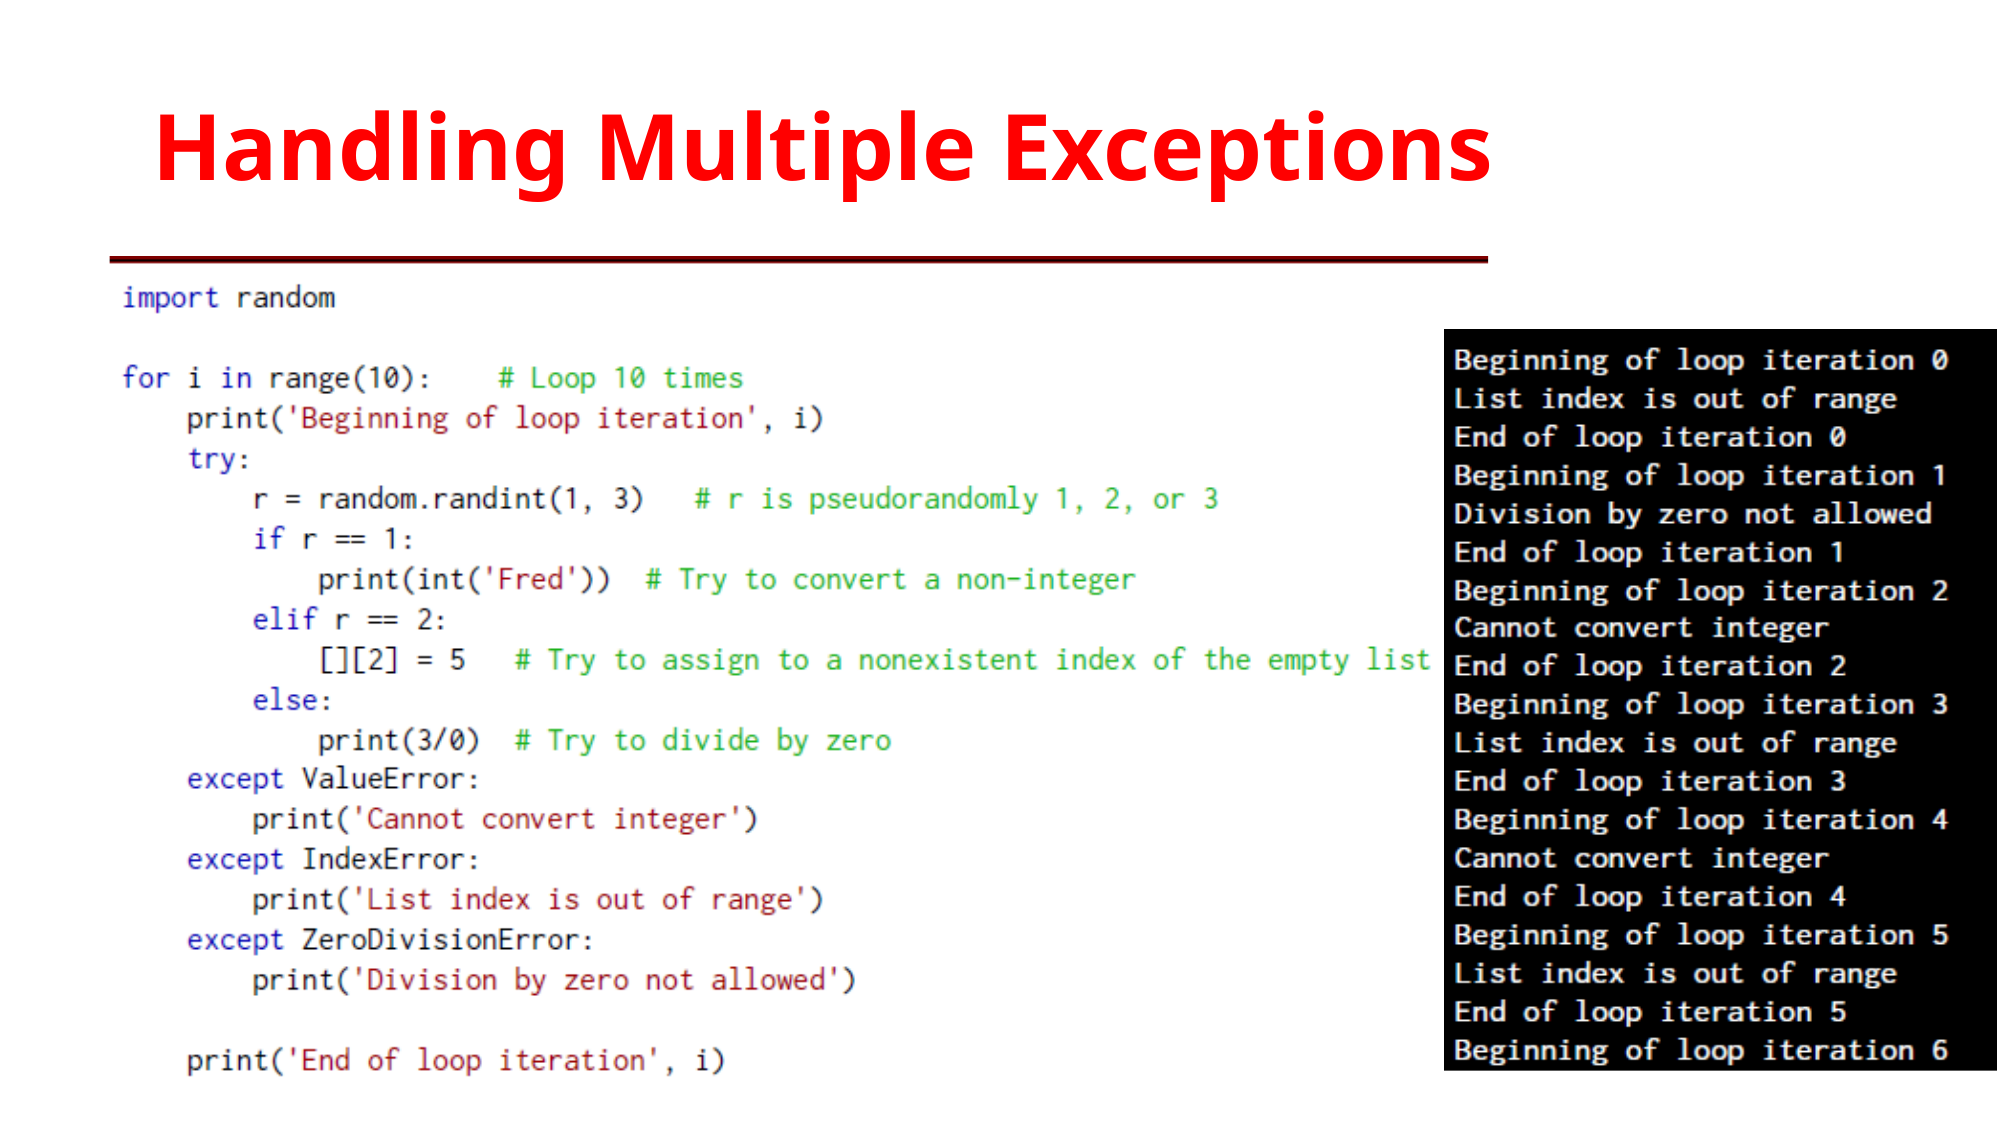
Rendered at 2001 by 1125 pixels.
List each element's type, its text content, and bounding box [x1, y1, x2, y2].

title Handling Multiple Exceptions [137, 59, 1863, 243]
picture [109, 256, 1997, 1084]
